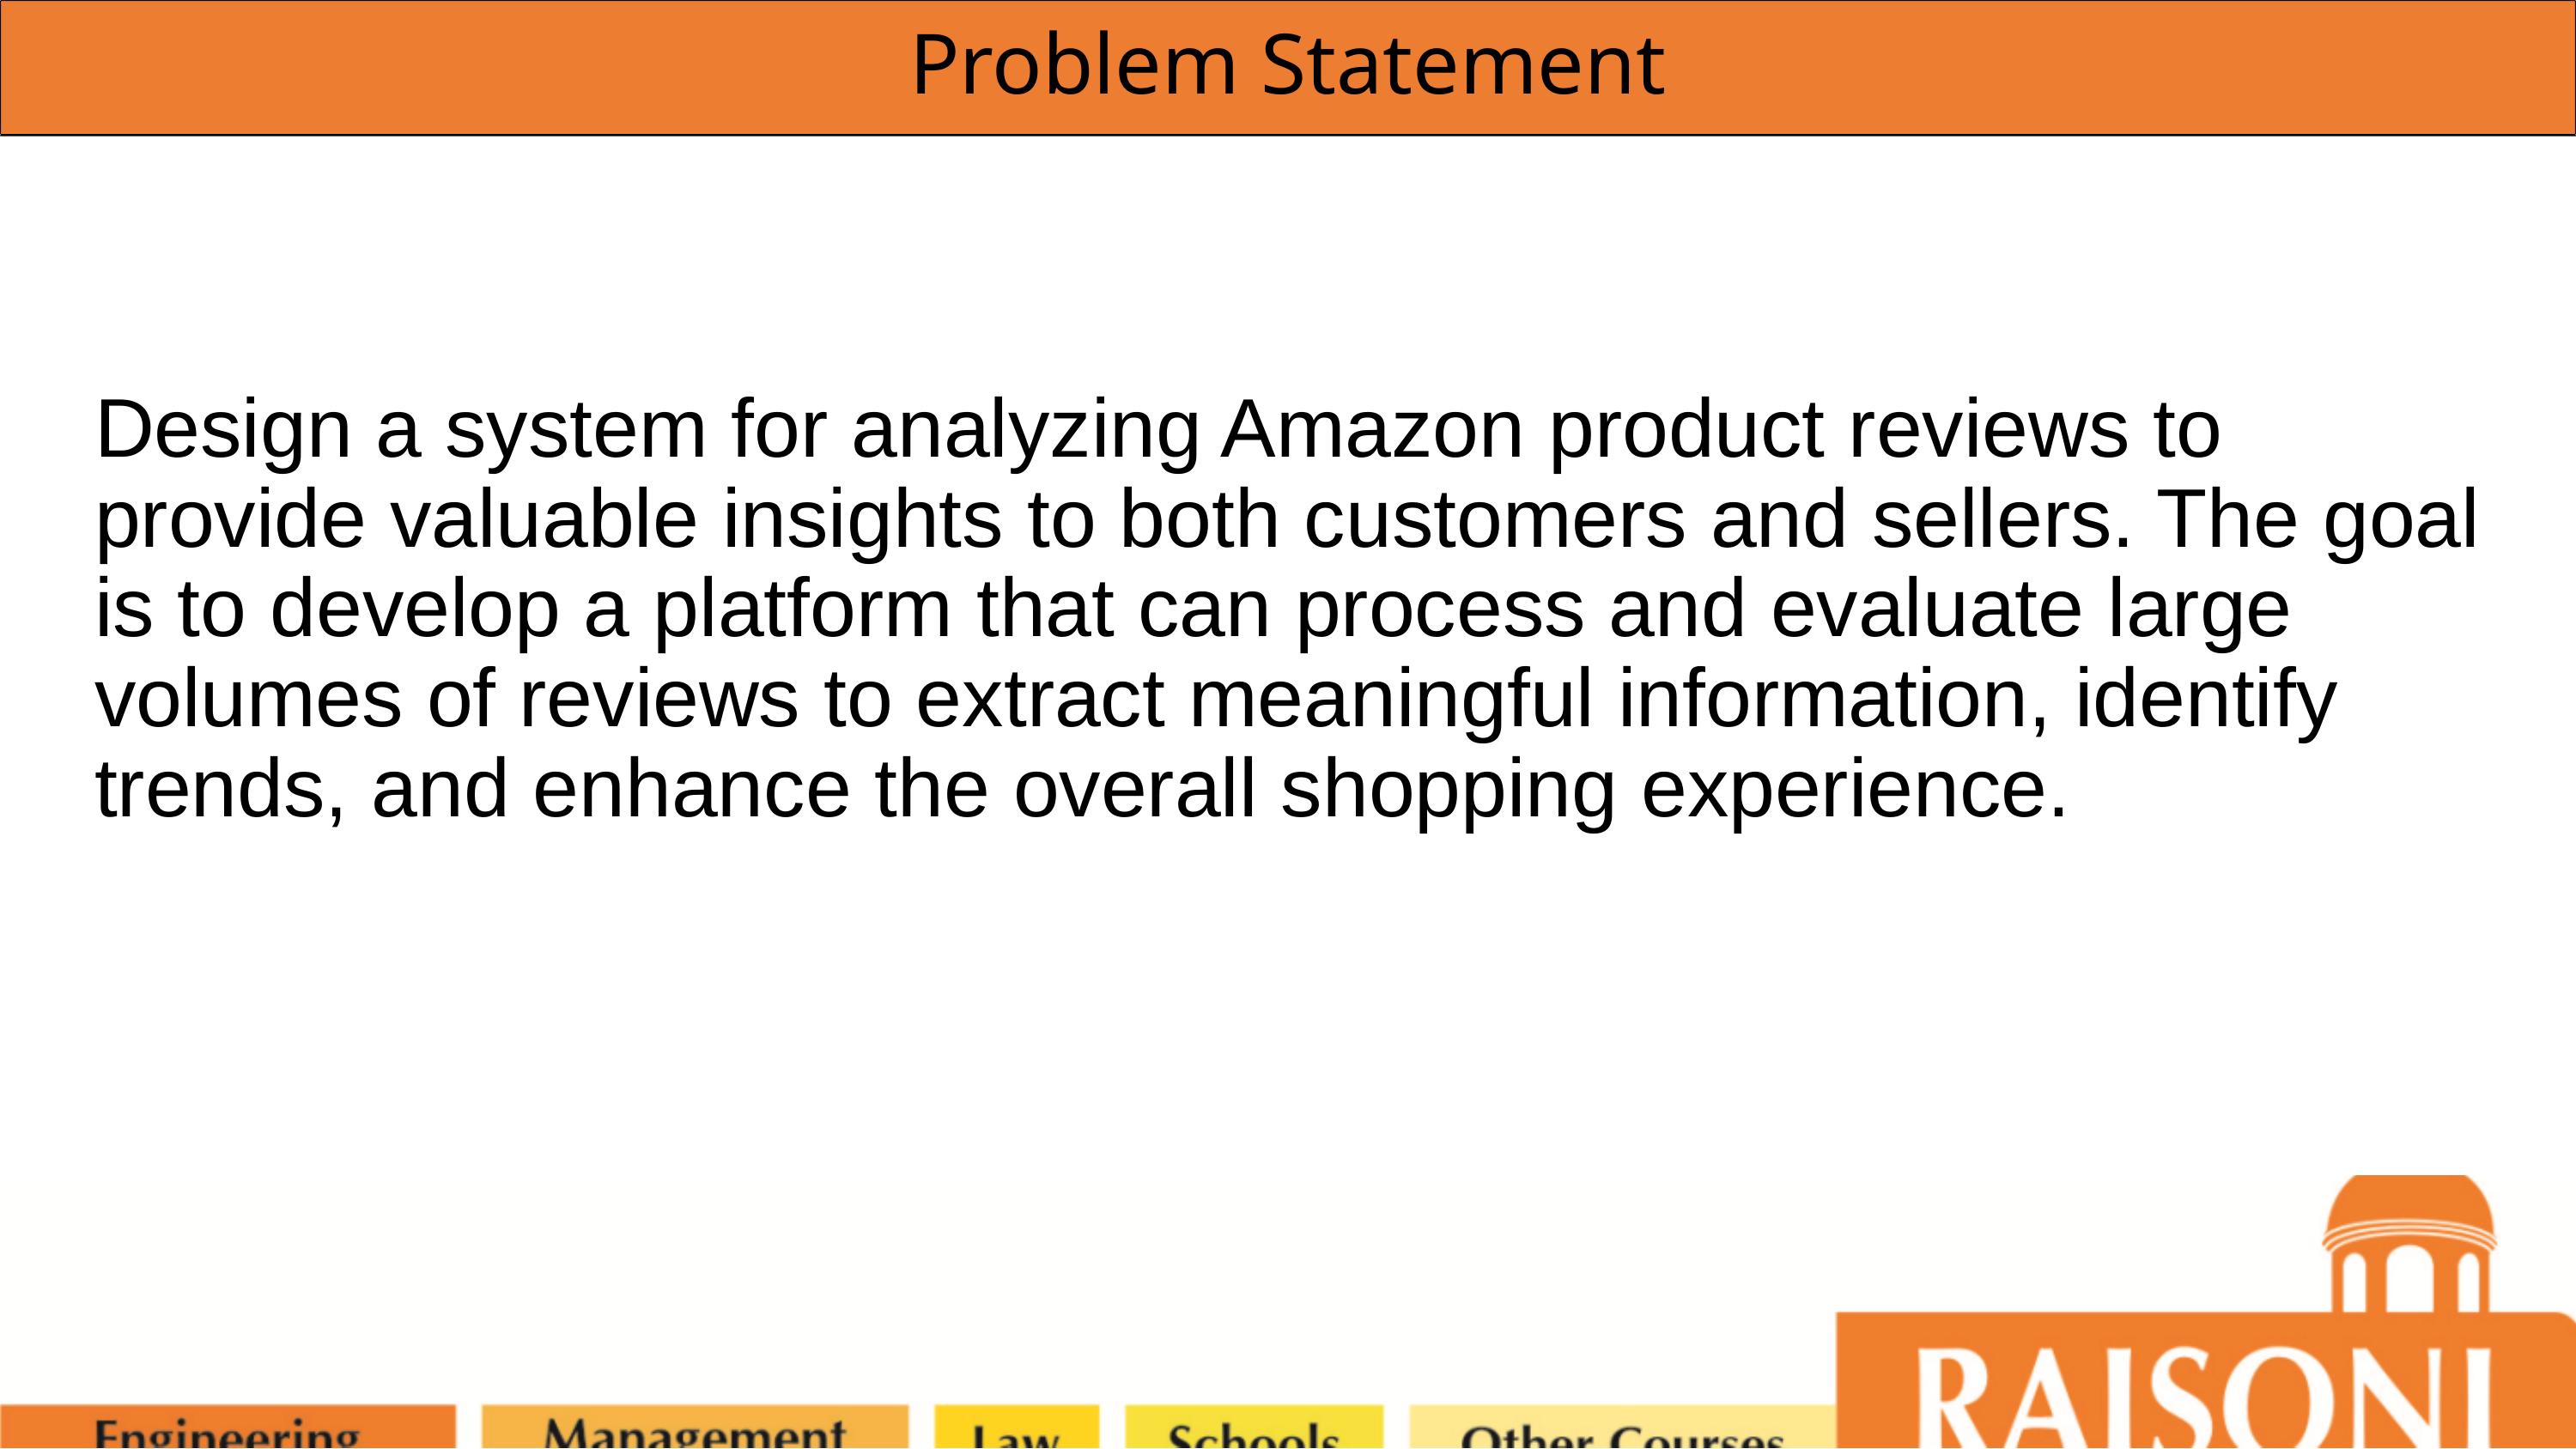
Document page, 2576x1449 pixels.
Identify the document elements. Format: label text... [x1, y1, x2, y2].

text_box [0, 0, 2576, 136]
text_box Design a system for analyzing Amazon product reviews to provide valuable insights to both customers and sellers. The goal is to develop a platform that can process and evaluate large volumes of reviews to extract meaningful information, identify trends, and enhance the overall shopping experience. [94, 384, 2482, 834]
text_box [0, 1175, 2576, 1448]
